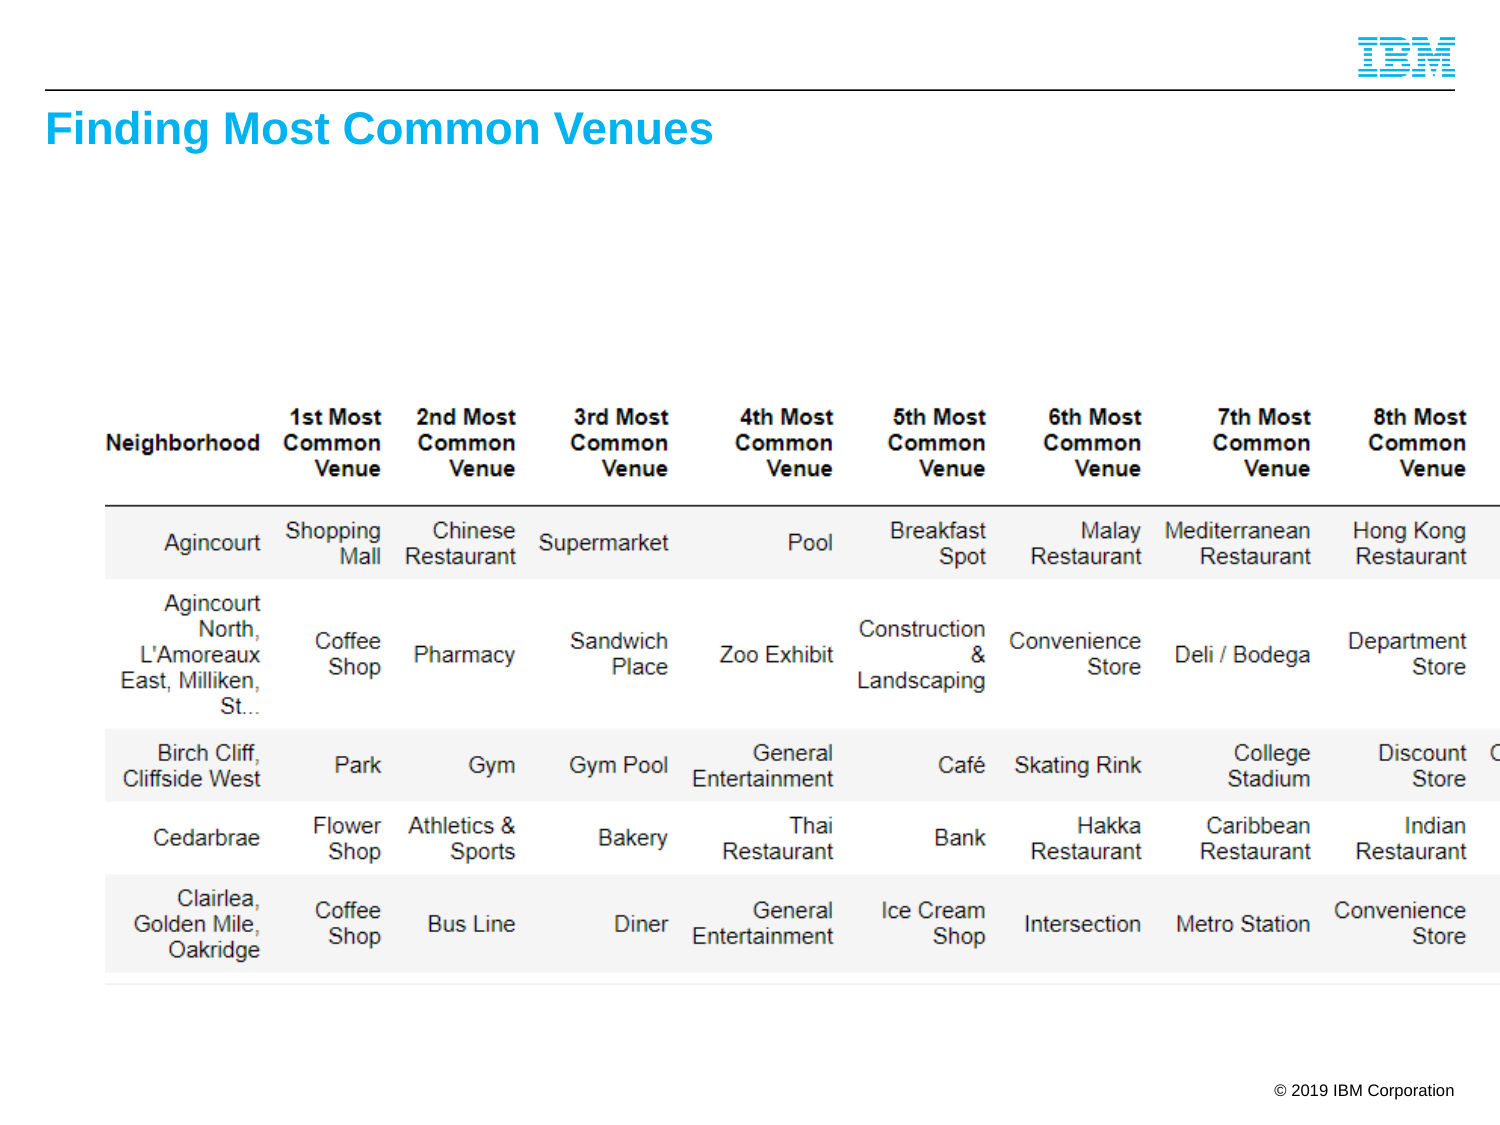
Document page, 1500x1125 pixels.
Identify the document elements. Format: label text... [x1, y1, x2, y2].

picture [1358, 37, 1455, 77]
title Finding Most Common Venues [29, 97, 1456, 218]
picture [105, 359, 1500, 985]
